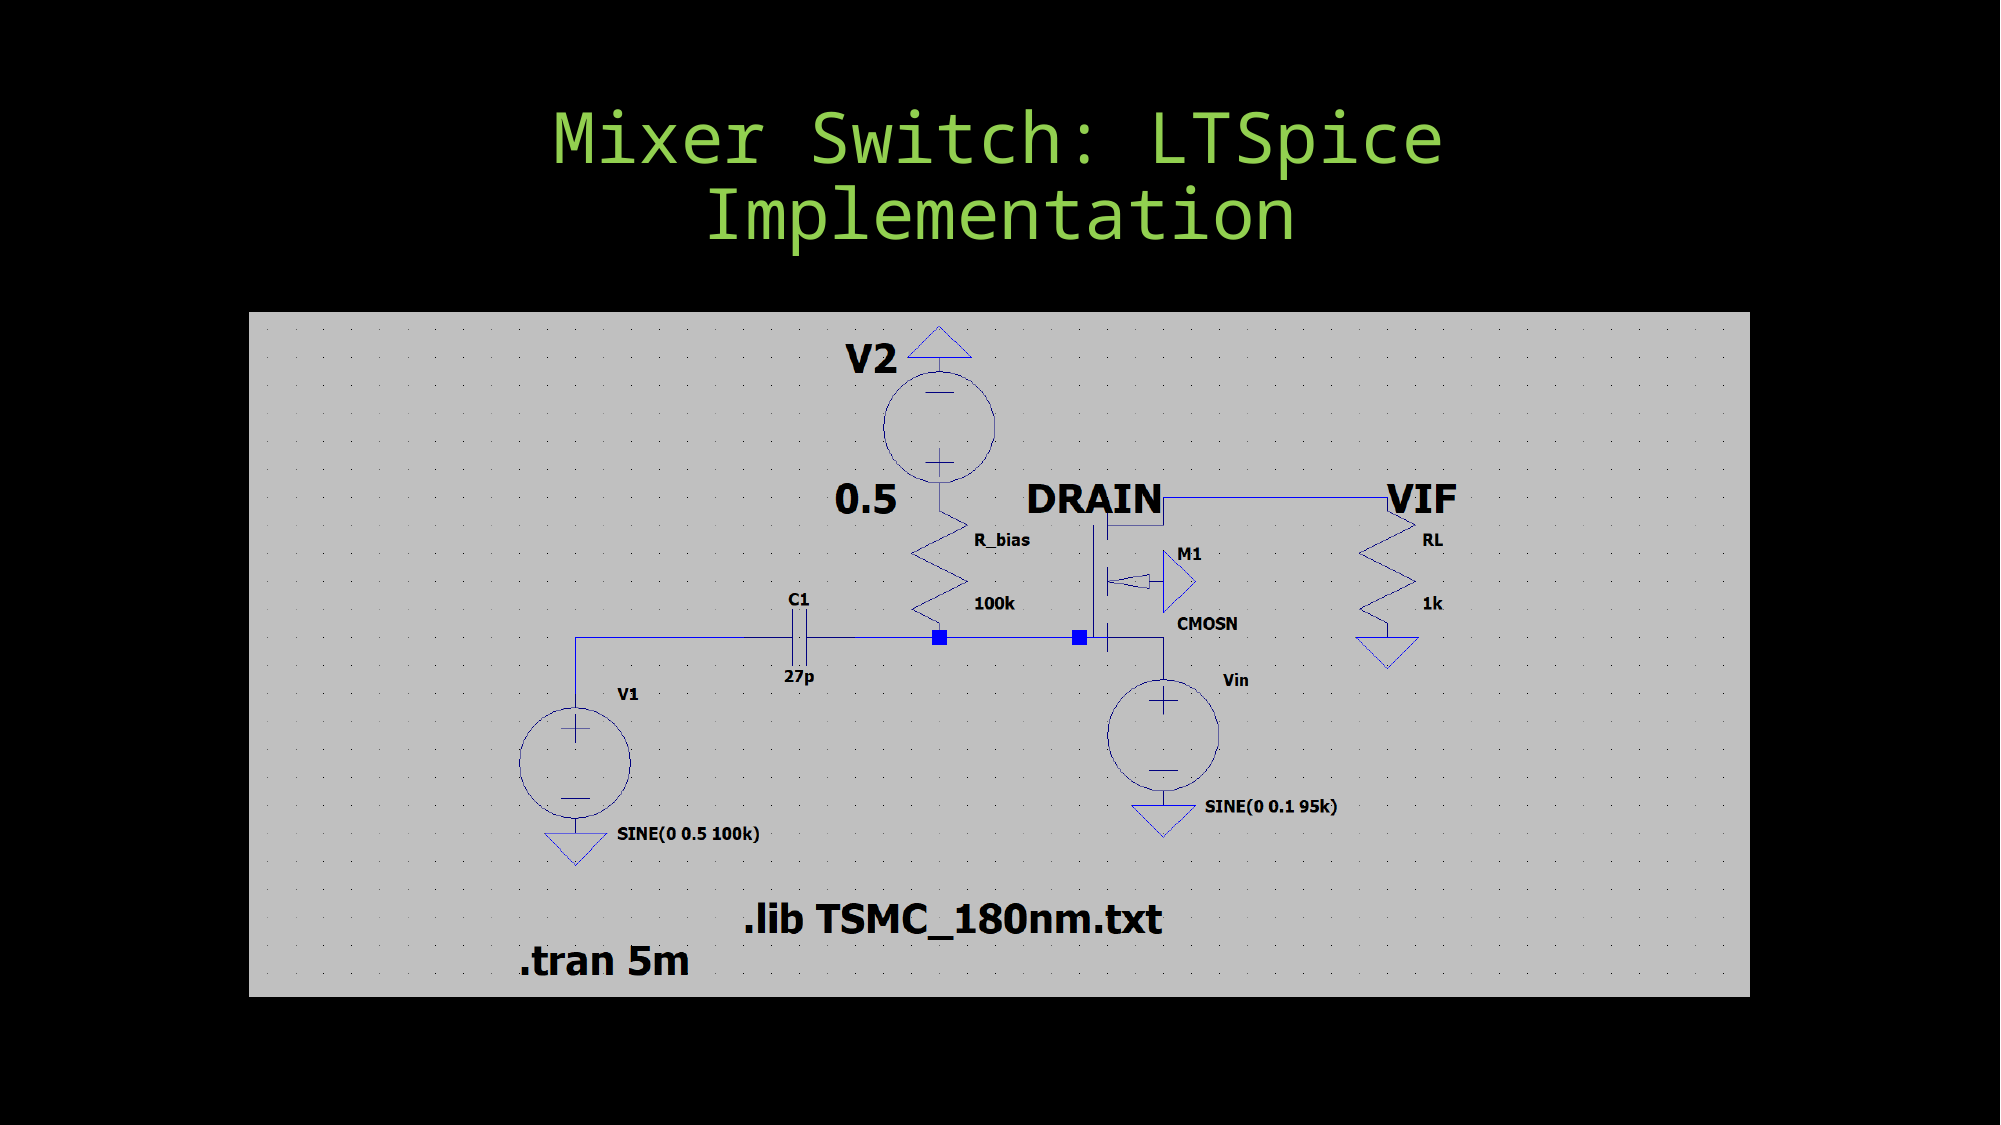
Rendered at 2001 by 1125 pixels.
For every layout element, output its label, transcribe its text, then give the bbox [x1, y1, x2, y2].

title Mixer Switch: LTSpice Implementation [249, 75, 1750, 263]
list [249, 312, 1750, 997]
